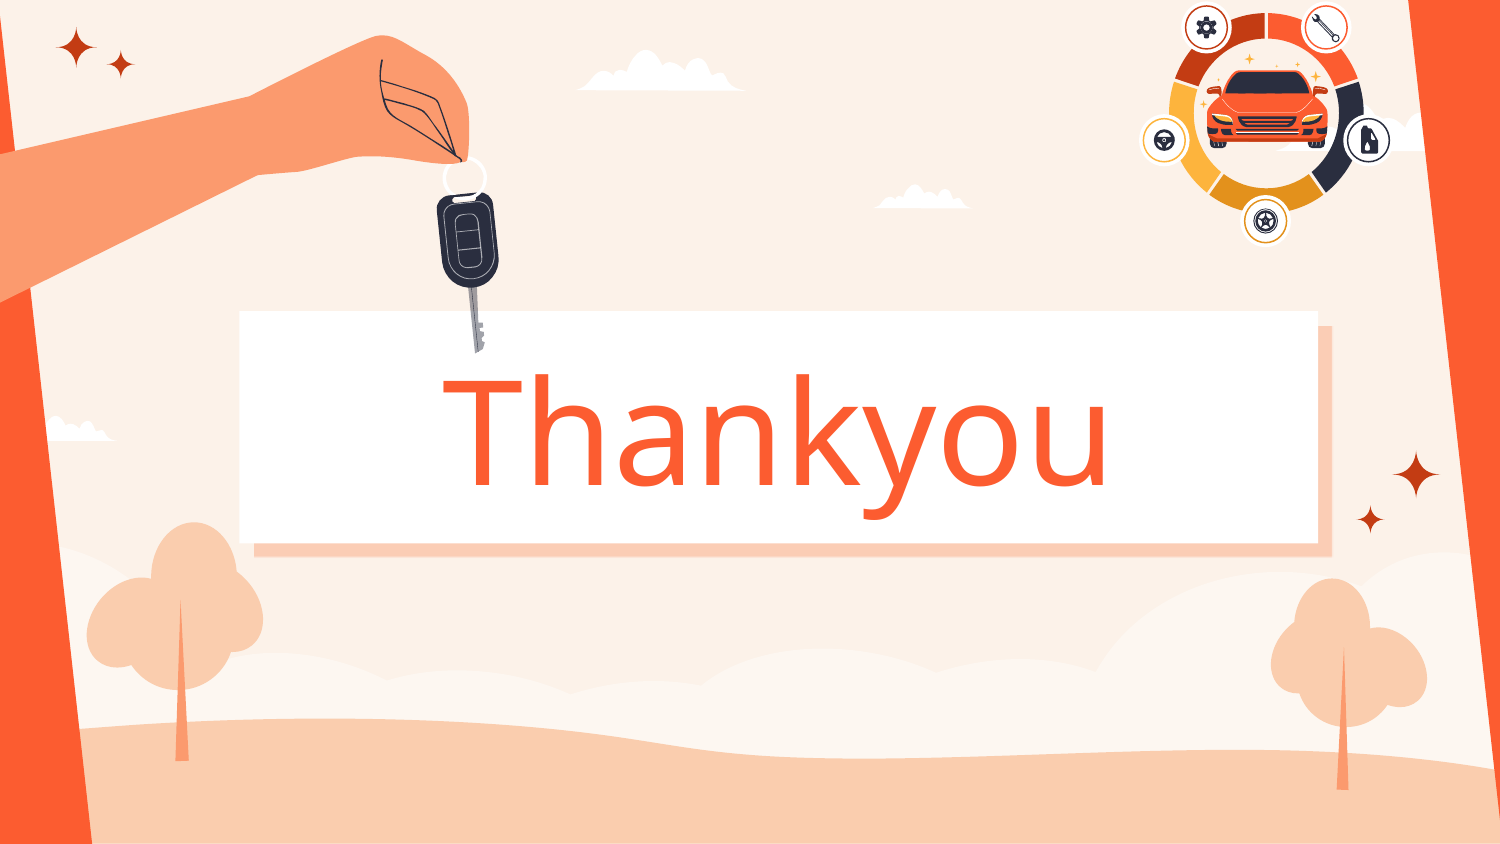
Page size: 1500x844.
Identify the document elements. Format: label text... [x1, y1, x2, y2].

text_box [1138, 1, 1395, 248]
title Thankyou [239, 311, 1319, 544]
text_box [441, 155, 499, 354]
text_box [0, 35, 471, 326]
